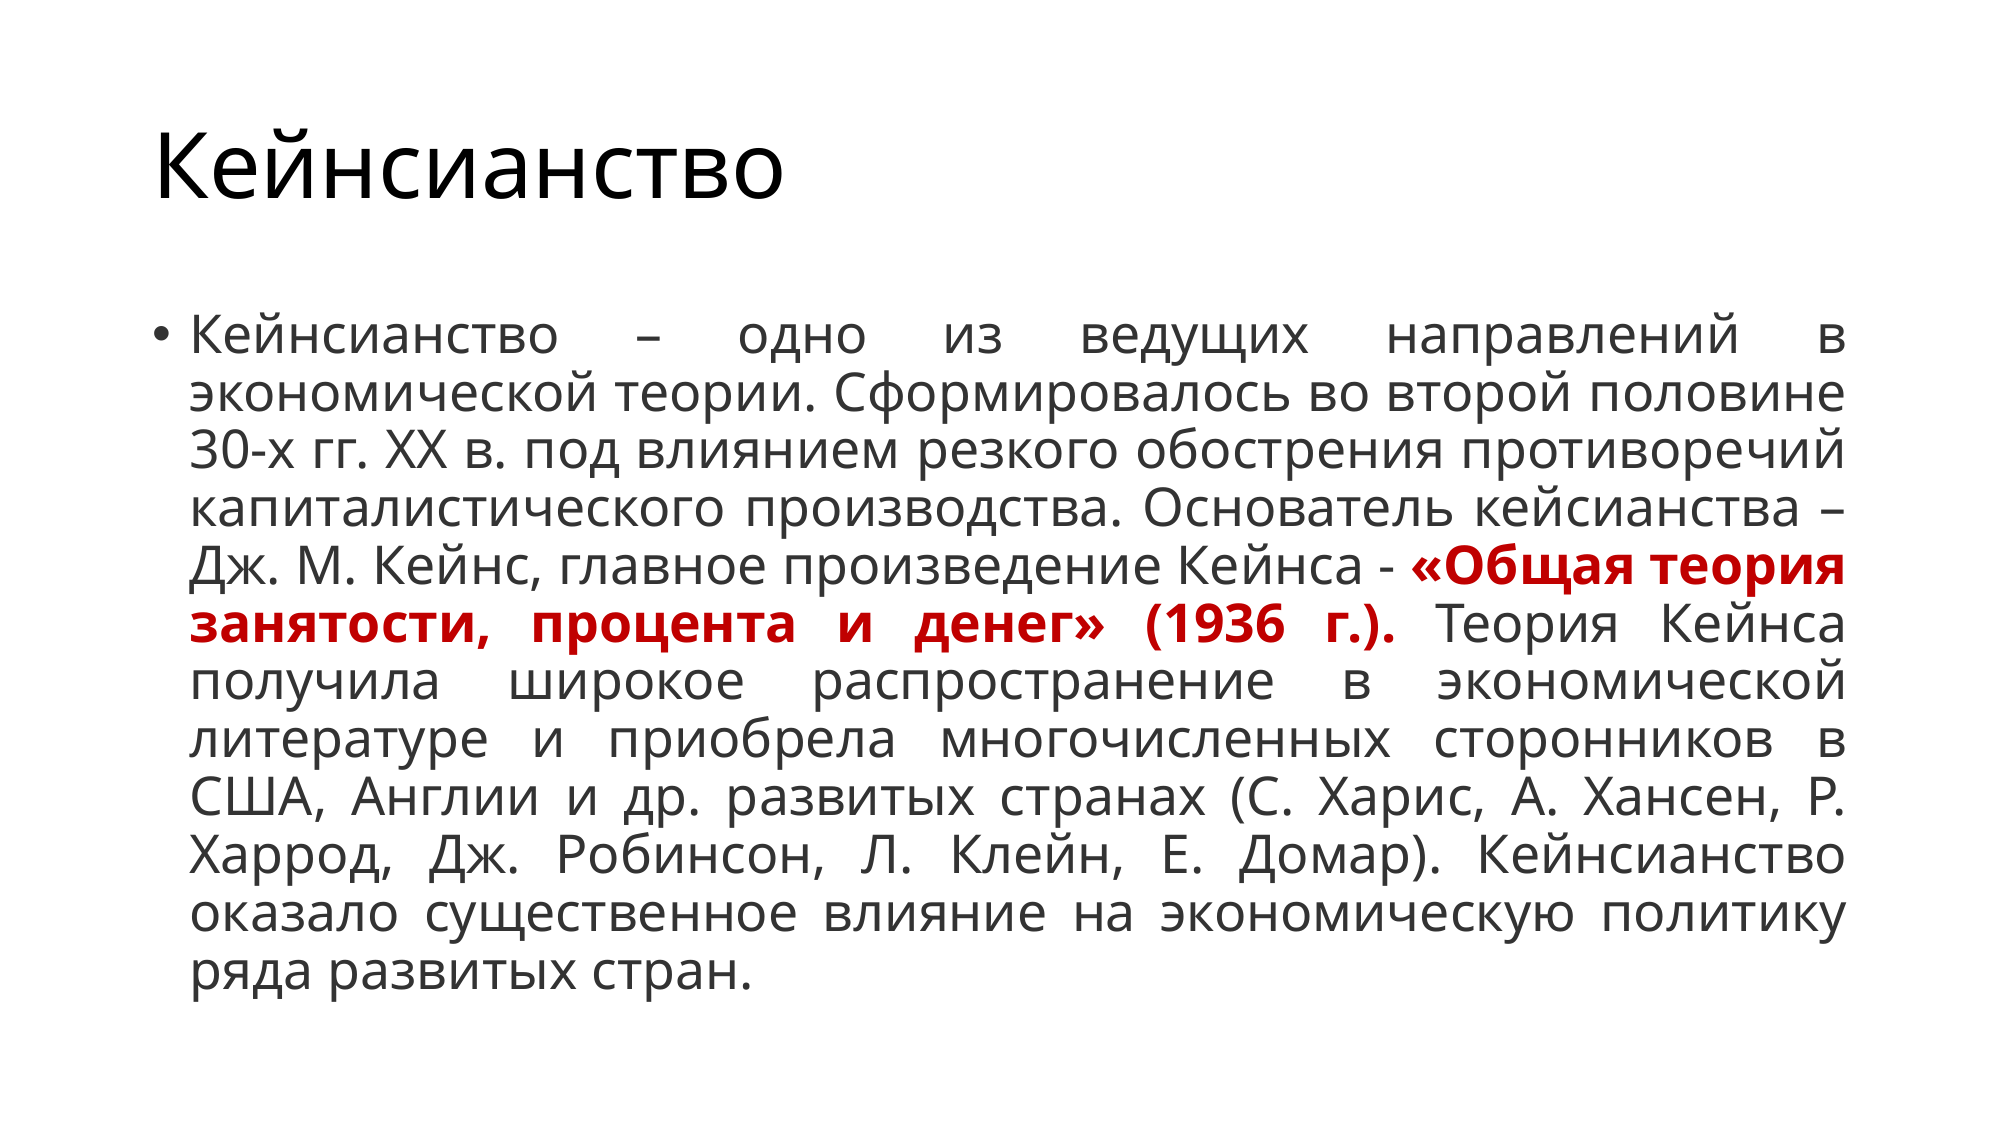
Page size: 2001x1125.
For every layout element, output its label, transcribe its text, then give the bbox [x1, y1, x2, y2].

title Кейнсианство [137, 59, 1863, 278]
list Кейнсианство – одно из ведущих направлений в экономической теории. Сформировалось во второй половине 30-х гг. ХХ в. под влиянием резкого обострения противоречий капиталистического производства. Основатель кейсианства – Дж. М. Кейнс, главное произведение Кейнса - «Общая теория занятости, процента и денег» (1936 г.). Теория Кейнса получила широкое распространение в экономической литературе и приобрела многочисленных сторонников в США, Англии и др. развитых странах (С. Харис, А. Хансен, Р. Харрод, Дж. Робинсон, Л. Клейн, Е. Домар). Кейнсианство оказало существенное влияние на экономическую политику ряда развитых стран. [137, 299, 1863, 1014]
